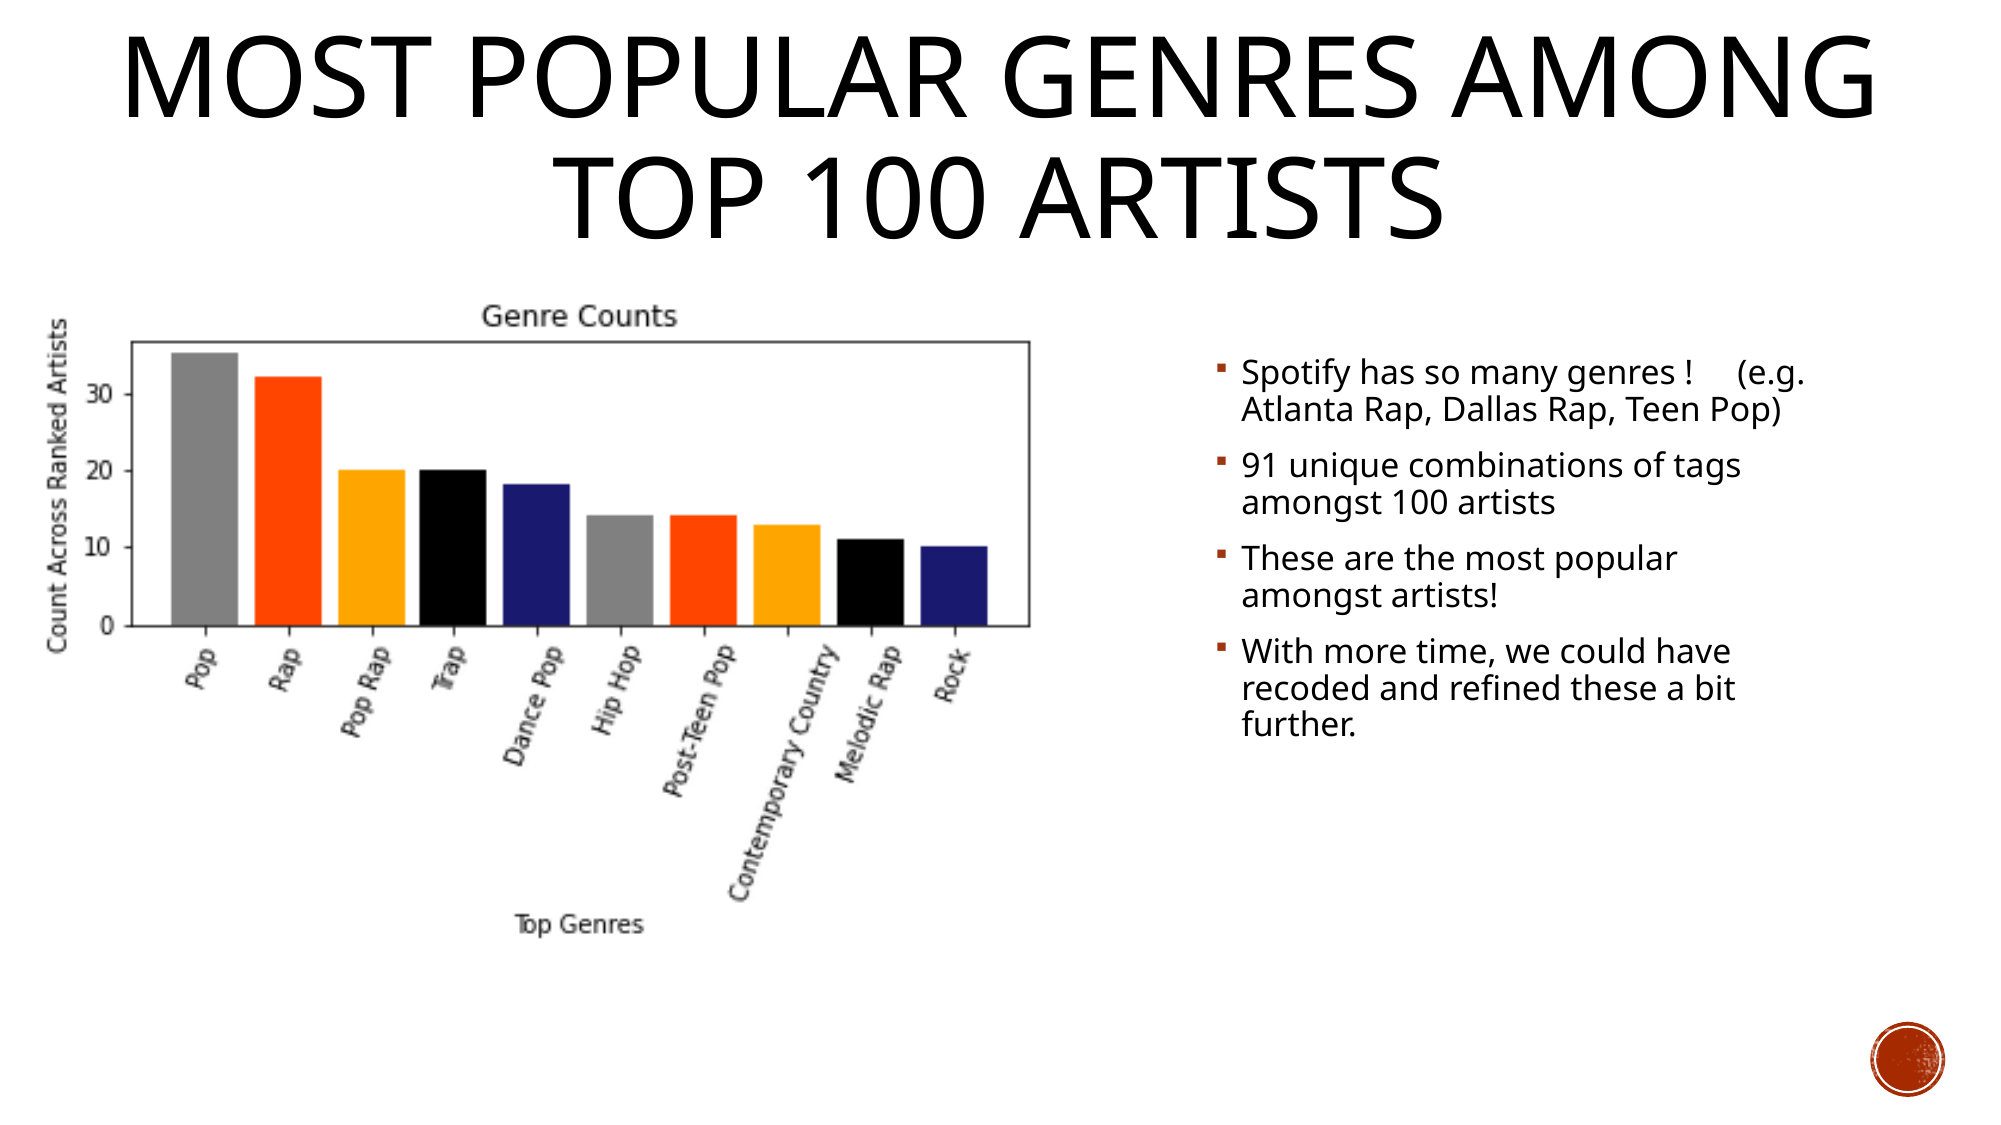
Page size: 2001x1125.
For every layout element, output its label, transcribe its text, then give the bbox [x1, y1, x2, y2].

list Spotify has so many genres ! (e.g. Atlanta Rap, Dallas Rap, Teen Pop) 91 unique combinations of tags amongst 100 artists These are the most popular amongst artists! With more time, we could have recoded and refined these a bit further. [1200, 348, 1826, 782]
title Most popular Genres Among Top 100 Artists [12, 2, 1988, 281]
picture [24, 277, 1055, 965]
